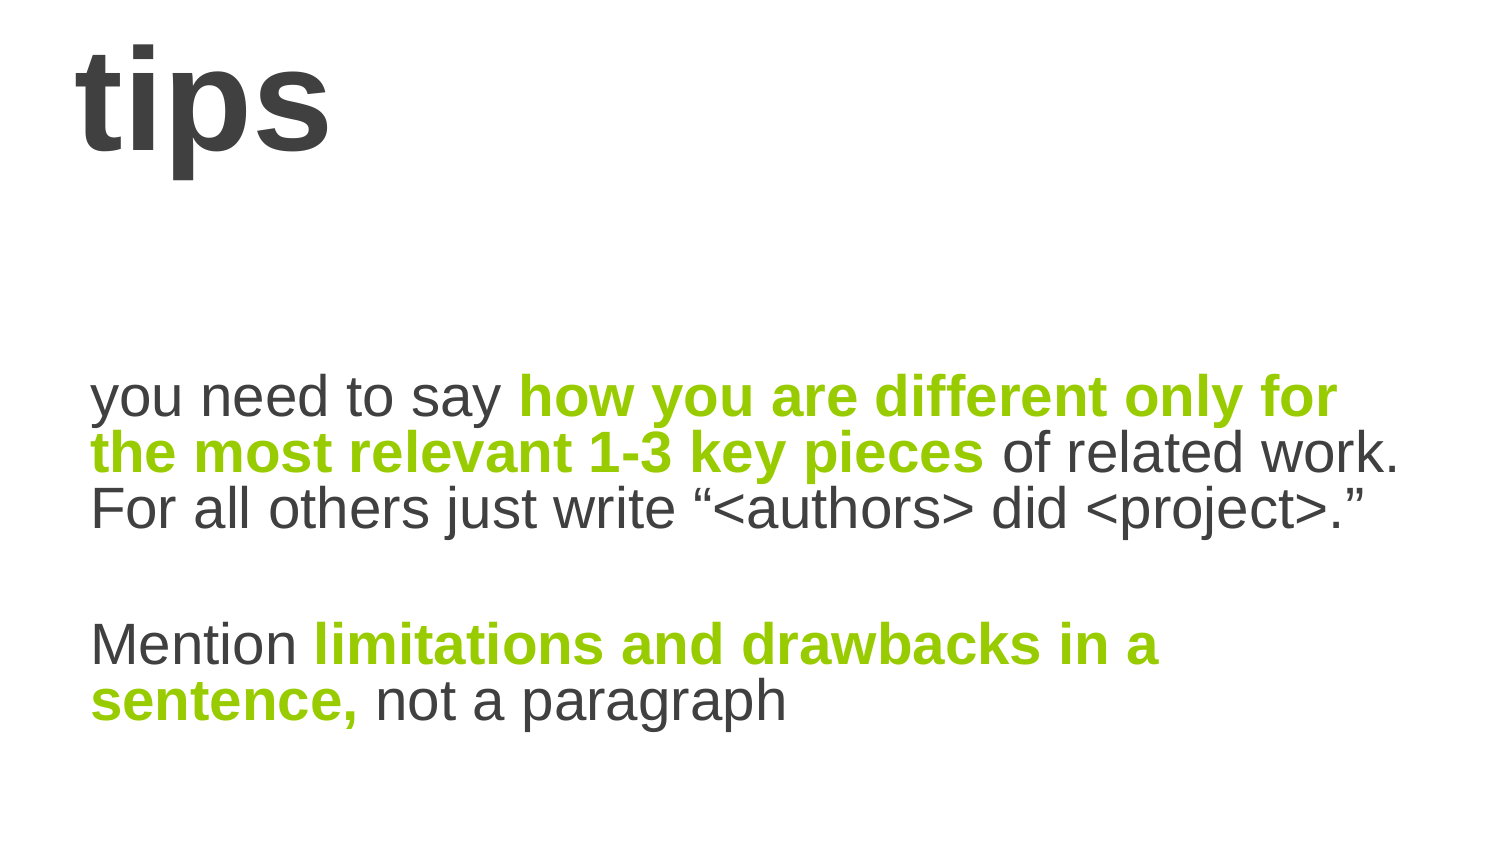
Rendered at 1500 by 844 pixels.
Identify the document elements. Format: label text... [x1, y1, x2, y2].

title tips [59, 24, 1500, 136]
list you need to say how you are different only for the most relevant 1-3 key pieces of related work. For all others just write “<authors> did <project>.” Mention limitations and drawbacks in a sentence, not a paragraph [75, 147, 1425, 566]
